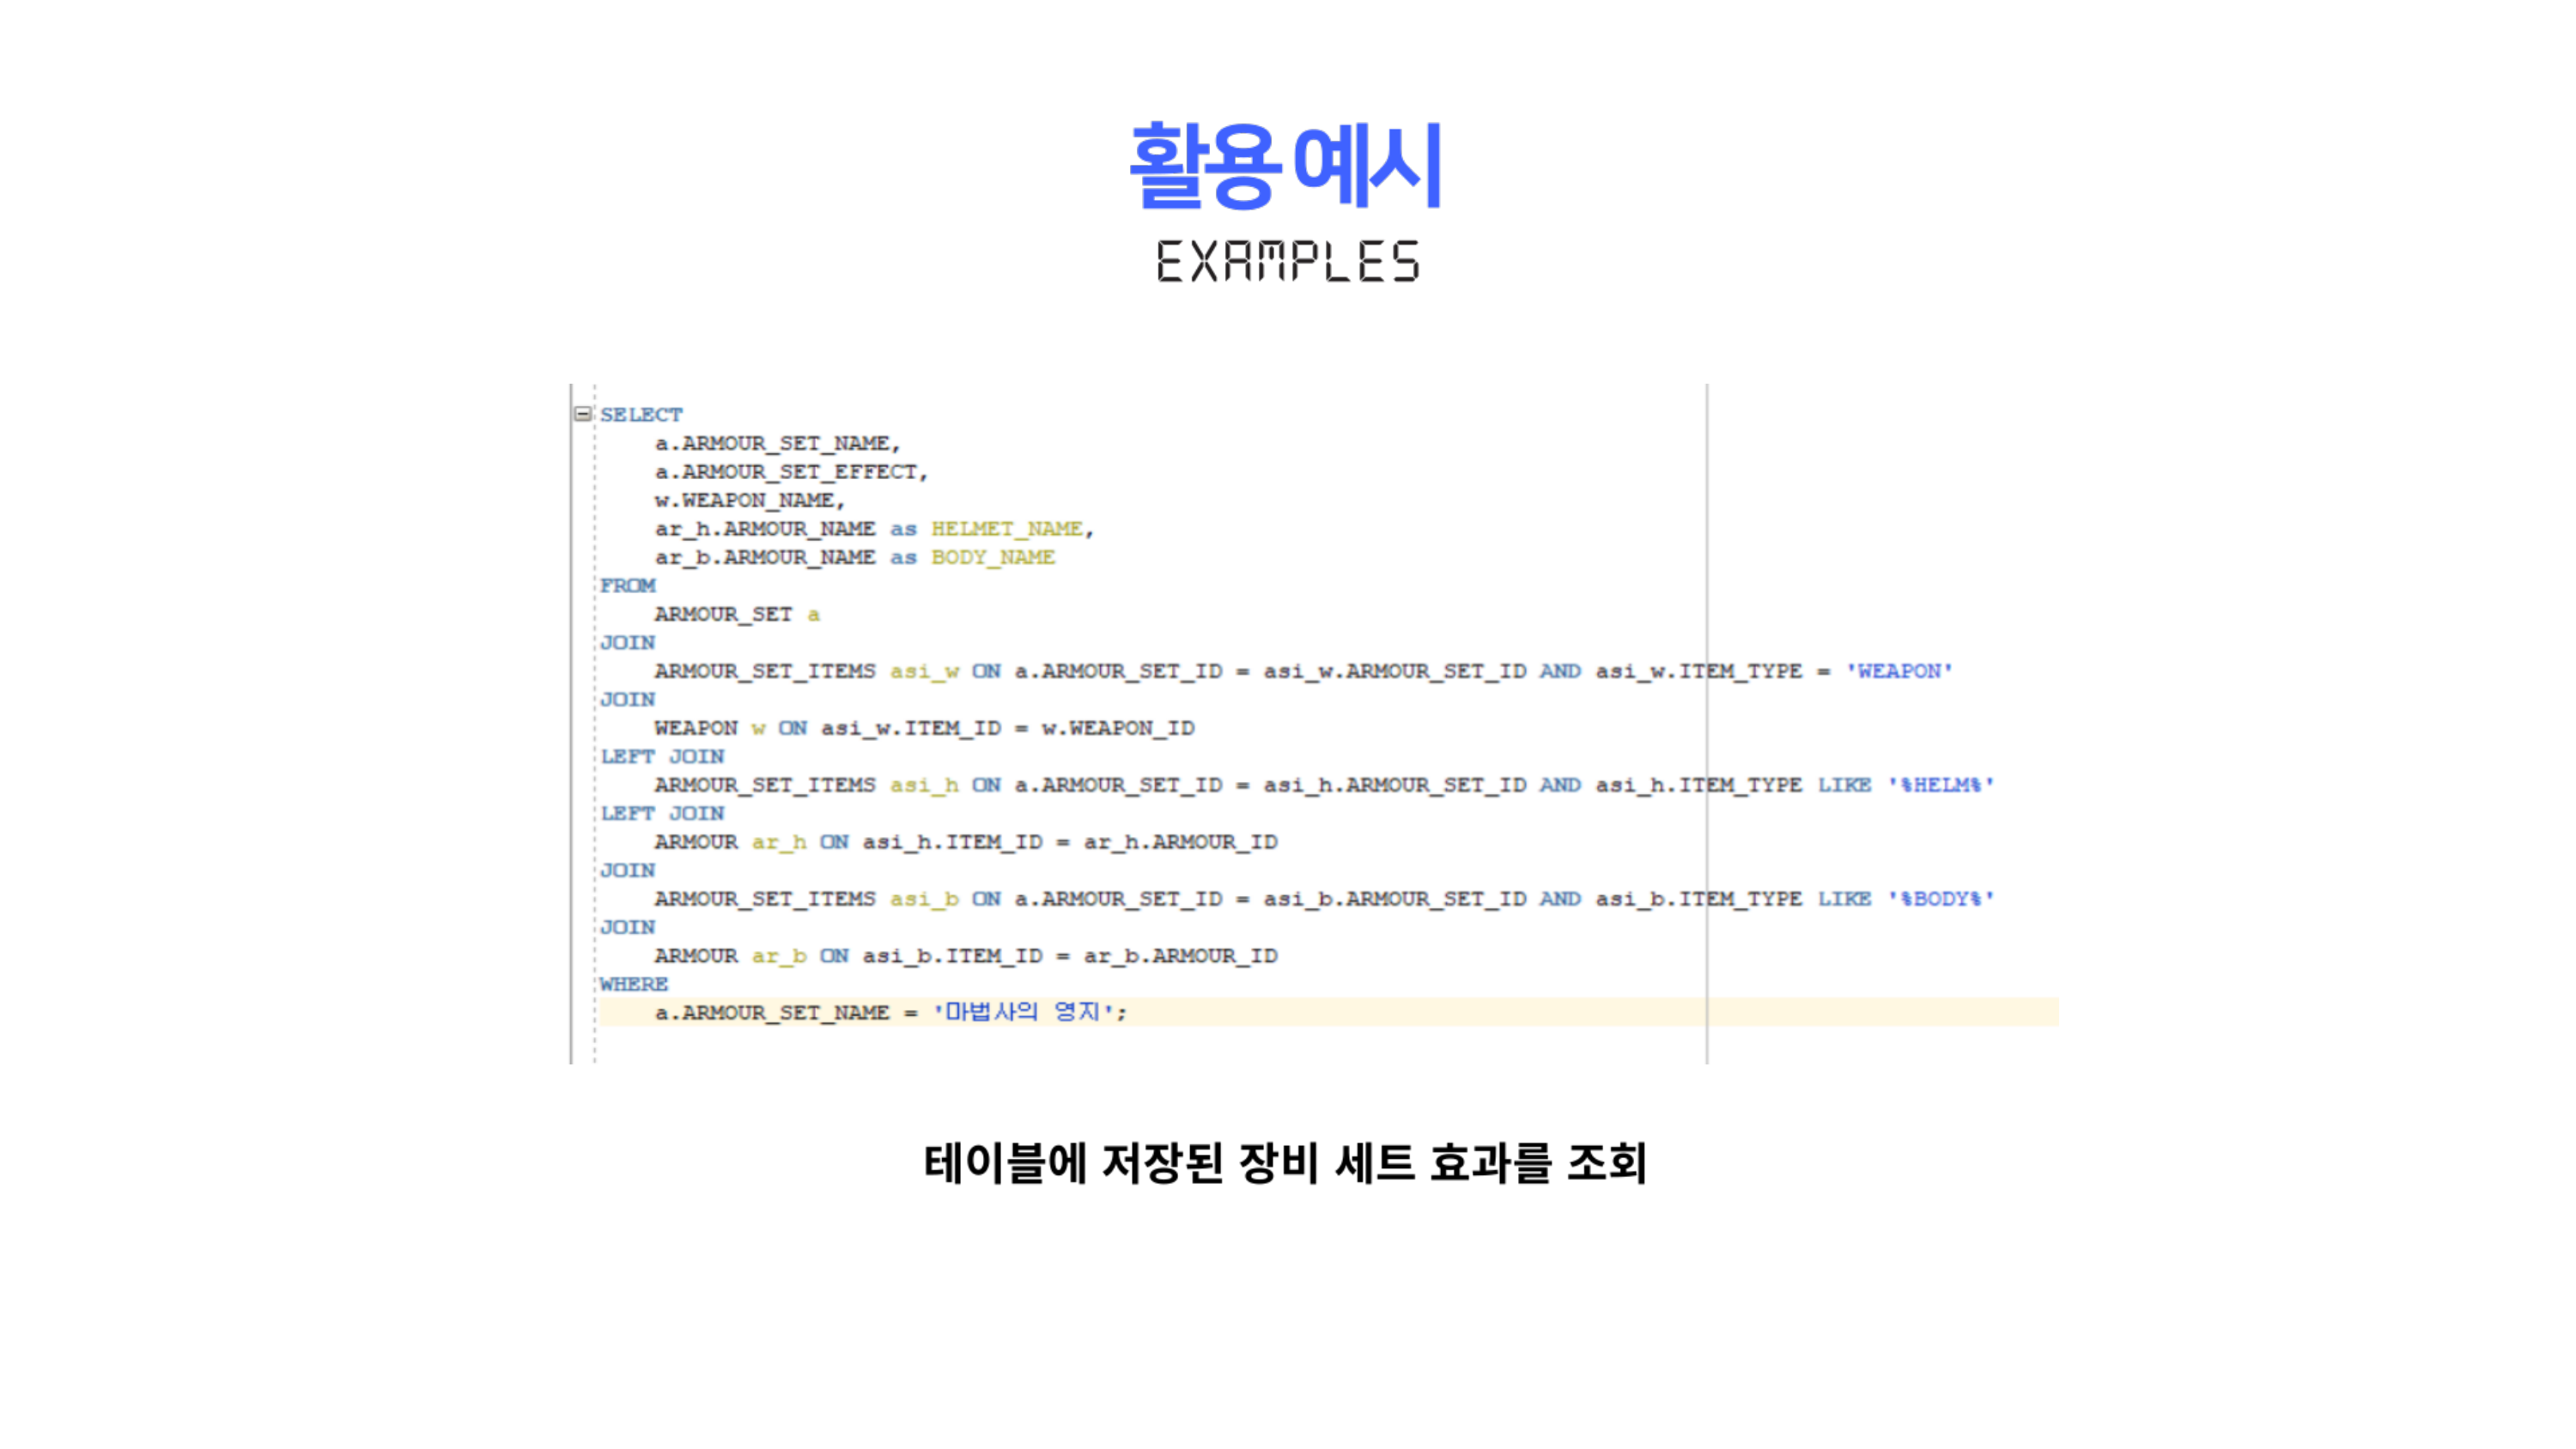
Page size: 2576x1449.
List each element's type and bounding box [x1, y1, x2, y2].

picture [514, 384, 2060, 1064]
picture [615, 64, 1753, 364]
picture [908, 1113, 1689, 1238]
